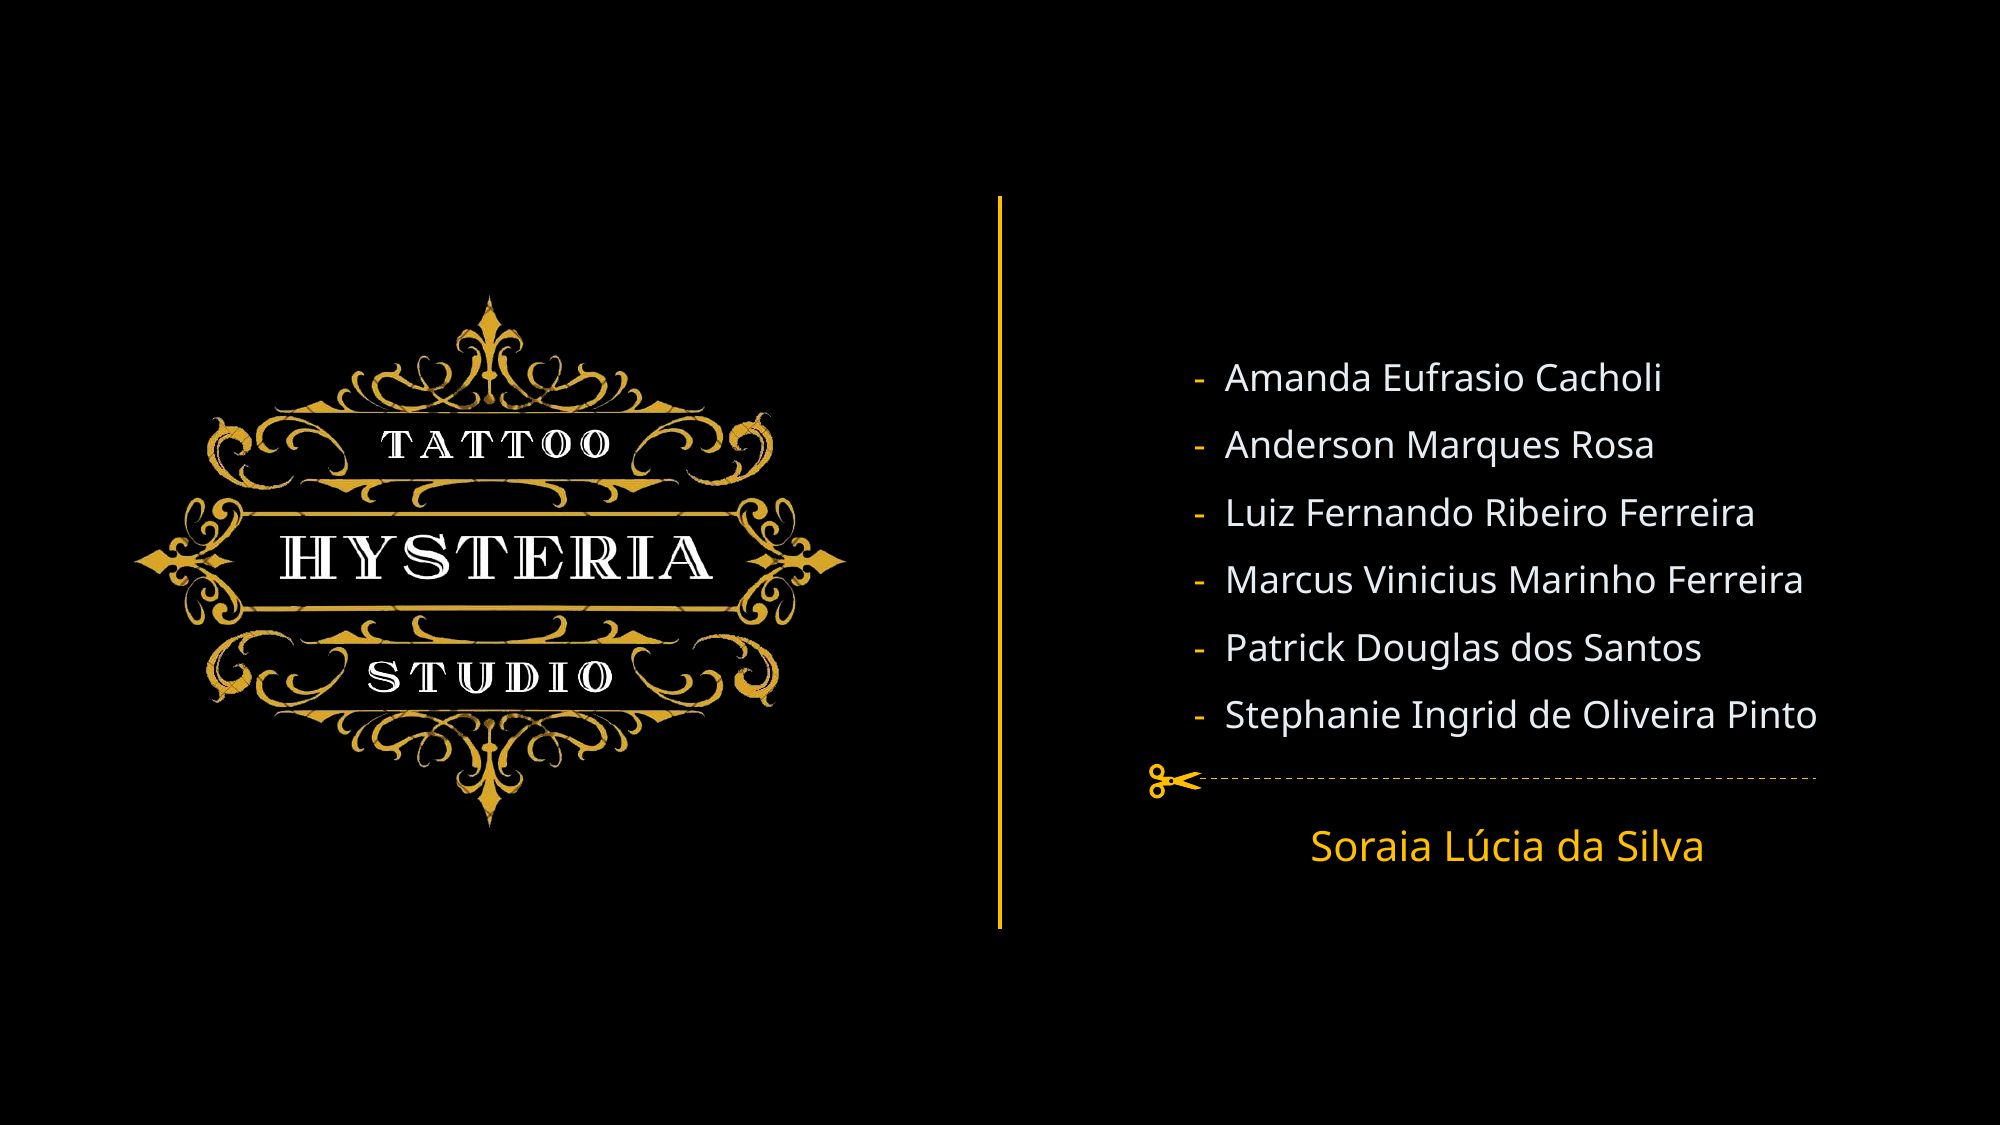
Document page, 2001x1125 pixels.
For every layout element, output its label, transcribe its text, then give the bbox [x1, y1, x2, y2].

picture [42, 114, 936, 1011]
text_box - Amanda Eufrasio Cacholi - Anderson Marques Rosa - Luiz Fernando Ribeiro Ferreira - Marcus Vinicius Marinho Ferreira - Patrick Douglas dos Santos - Stephanie Ingrid de Oliveira Pinto [1178, 323, 1838, 789]
text_box Soraia Lúcia da Silva [1295, 812, 1721, 878]
picture [1129, 737, 1216, 825]
